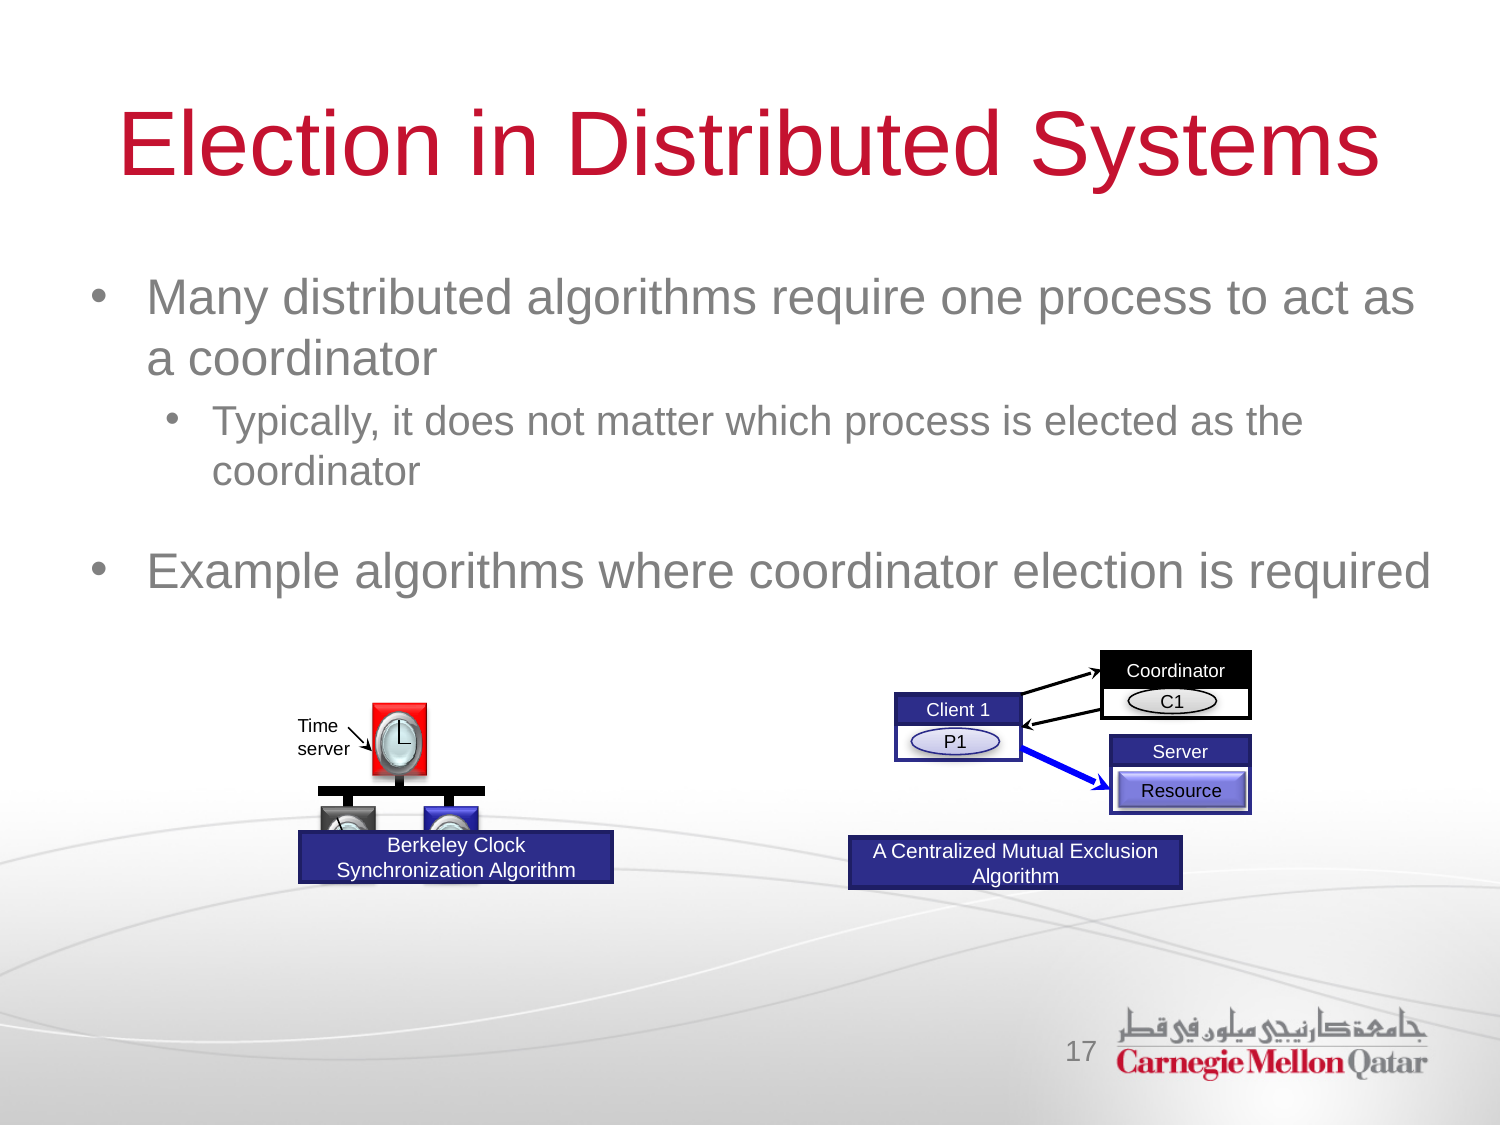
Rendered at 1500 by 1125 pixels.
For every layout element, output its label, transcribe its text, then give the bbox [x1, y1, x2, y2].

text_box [895, 652, 1254, 825]
title Election in Distributed Systems [75, 45, 1425, 233]
list Many distributed algorithms require one process to act as a coordinator Typically, it does not matter which process is elected as the coordinator Example algorithms where coordinator election is required [75, 257, 1450, 1000]
text_box A Centralized Mutual Exclusion Algorithm [849, 837, 1182, 888]
text_box Berkeley Clock Synchronization Algorithm [490, 832, 613, 882]
text_box ‹#› [974, 1024, 1113, 1103]
picture [0, 0, 1500, 1125]
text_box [282, 698, 486, 894]
